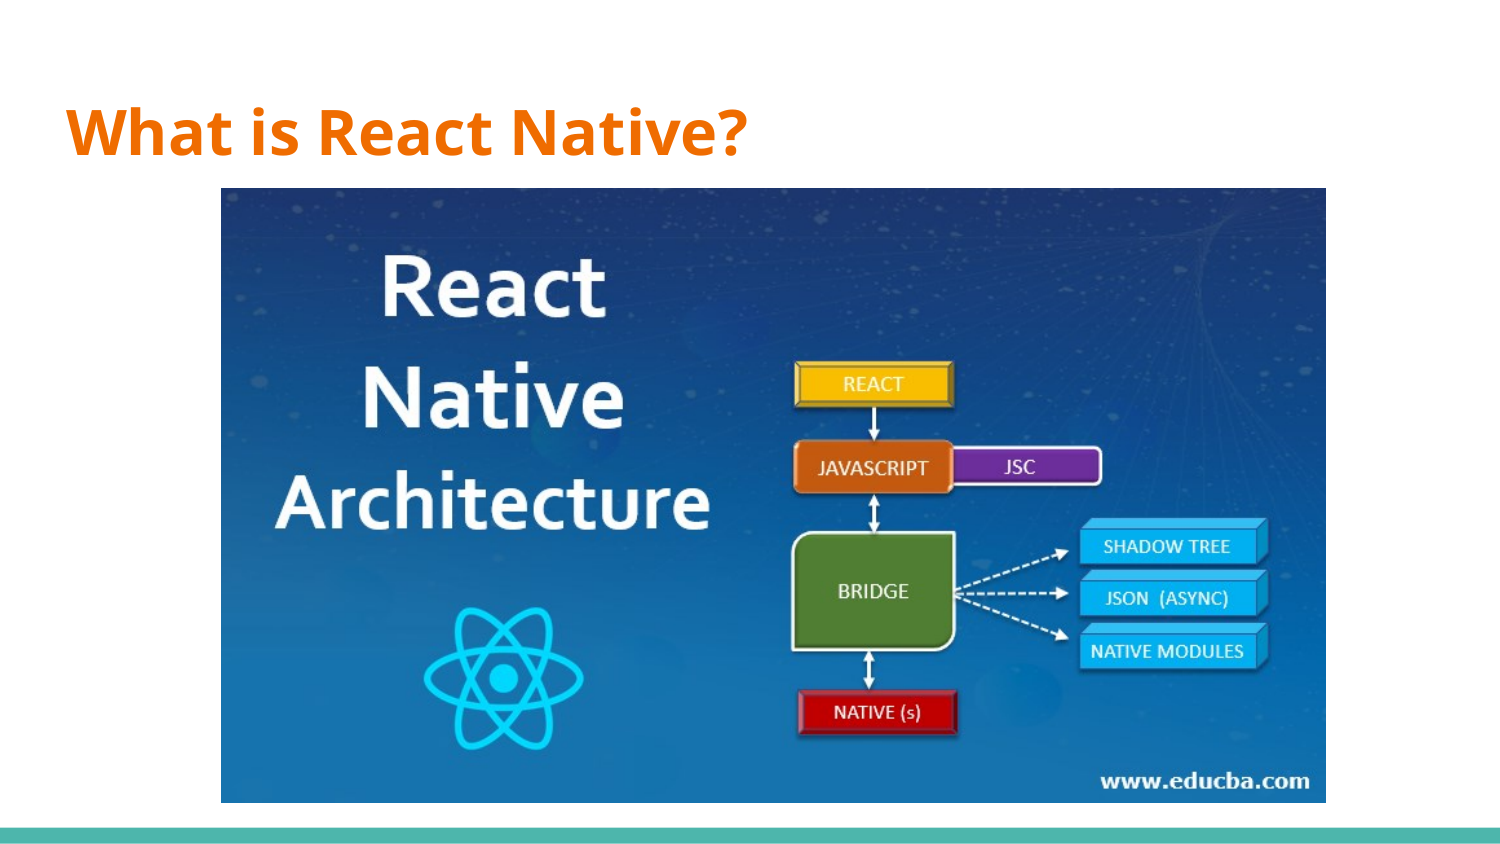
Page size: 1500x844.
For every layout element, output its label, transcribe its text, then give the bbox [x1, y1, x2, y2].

picture [221, 188, 1326, 803]
title What is React Native? [51, 72, 1449, 189]
